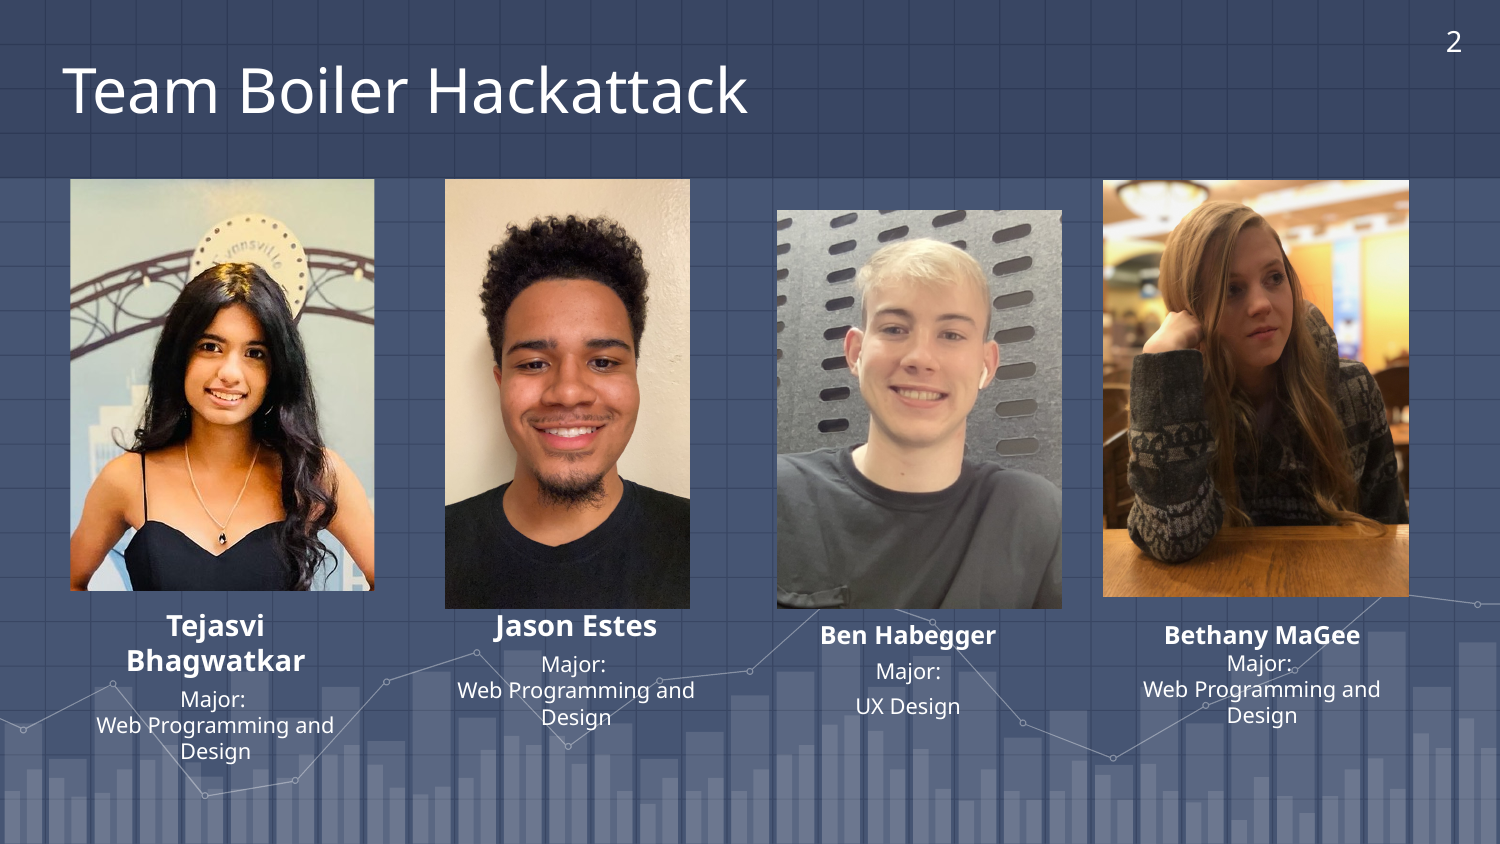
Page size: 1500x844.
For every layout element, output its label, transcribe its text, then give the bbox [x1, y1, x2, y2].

picture [777, 210, 1062, 610]
picture [445, 179, 690, 610]
title Team Boiler Hackattack [47, 34, 1308, 141]
picture [1103, 179, 1409, 597]
text_box Tejasvi Bhagwatkar Major: Web Programming and Design [86, 607, 345, 728]
slide_number 2 [1408, 0, 1500, 88]
text_box Ben Habegger Major: UX Design [786, 619, 1031, 740]
text_box Jason Estes Major: Web Programming and Design [454, 607, 699, 728]
picture [70, 179, 375, 591]
text_box Bethany MaGee Major: Web Programming and Design [1140, 619, 1385, 740]
